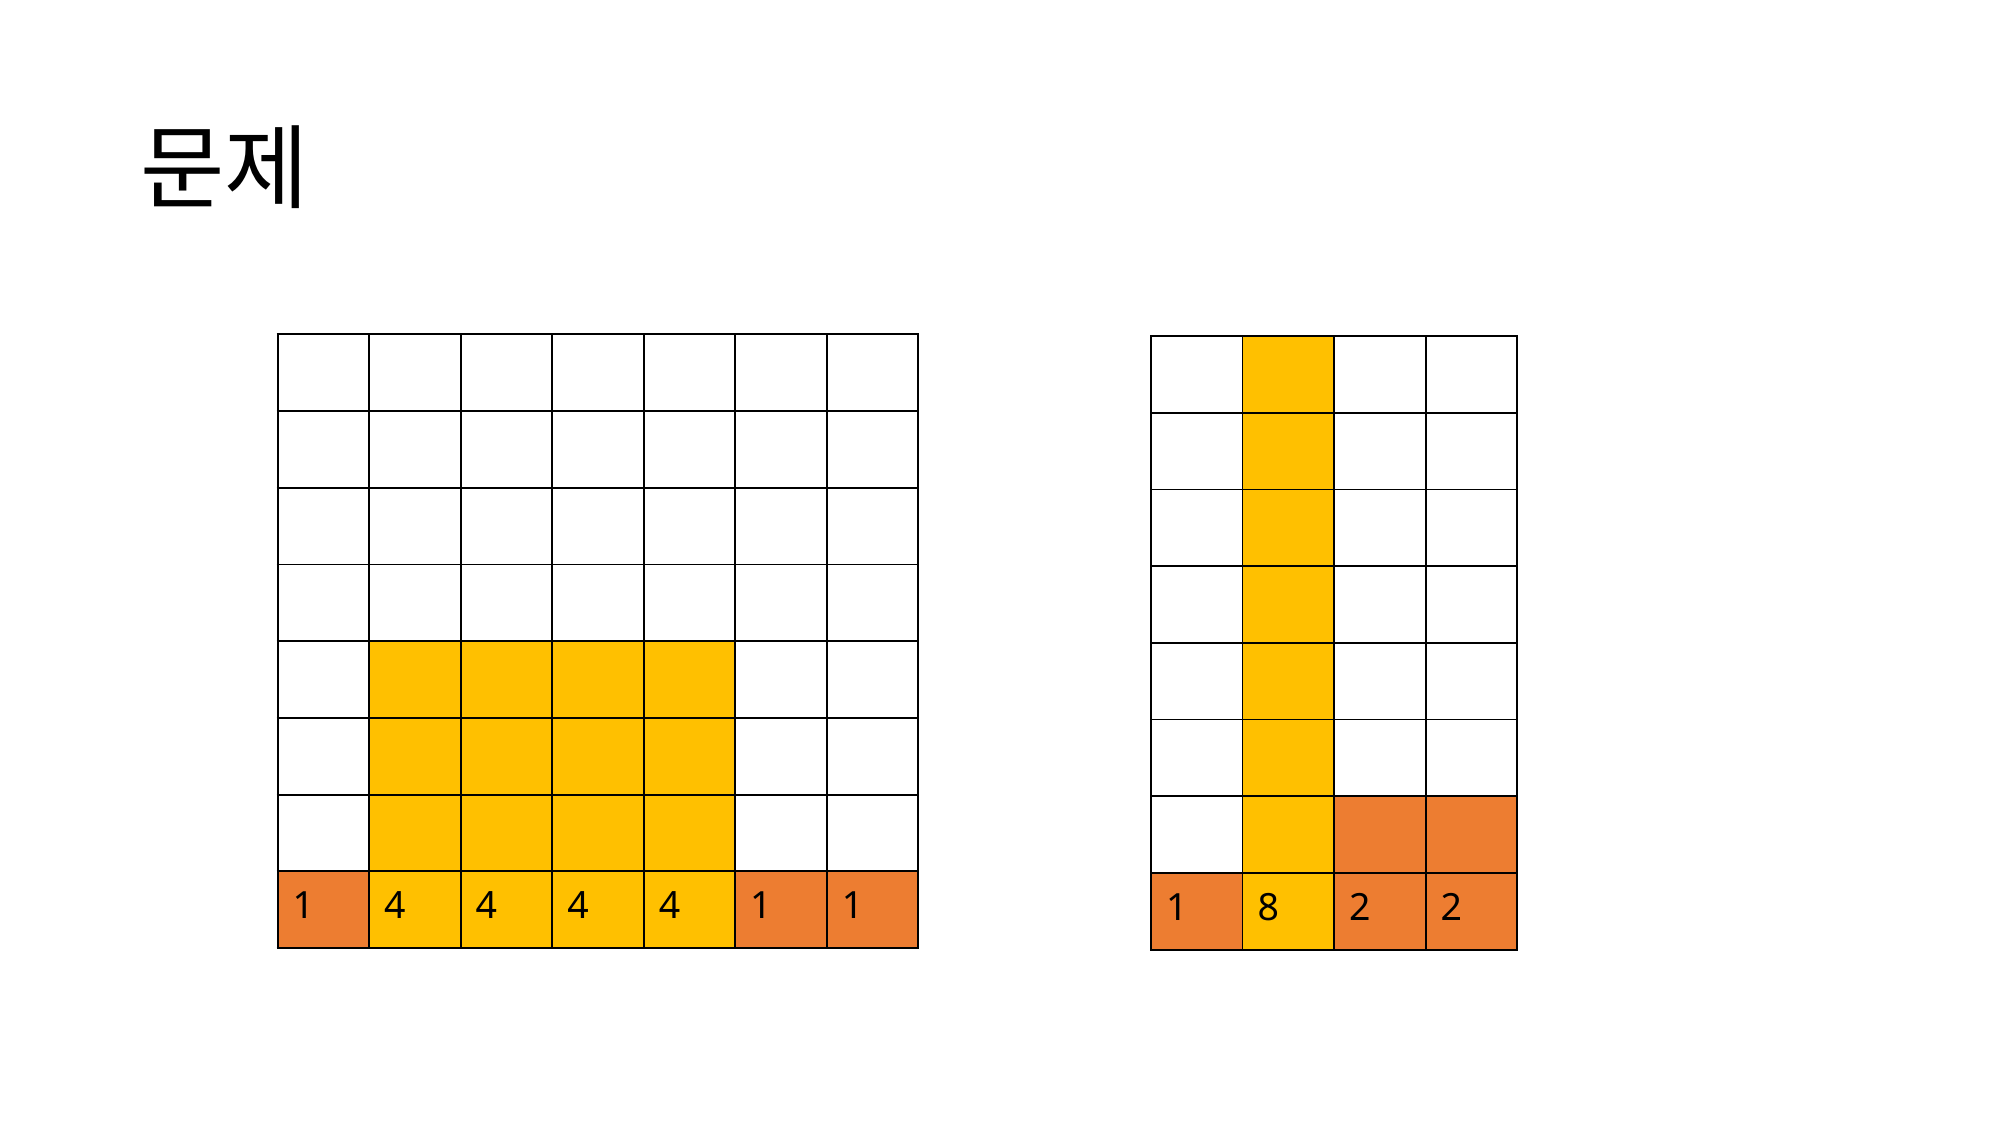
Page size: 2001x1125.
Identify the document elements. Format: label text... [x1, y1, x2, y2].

table_header [1152, 337, 1242, 412]
table_cell 1 [1152, 874, 1242, 949]
table_cell [1427, 567, 1516, 642]
table_cell [462, 796, 551, 870]
table_cell [645, 565, 734, 640]
table_cell [645, 412, 734, 487]
table_cell [370, 642, 460, 717]
table_cell [1427, 720, 1516, 795]
table_cell [645, 796, 734, 870]
table_cell [828, 719, 917, 794]
table_cell [1427, 414, 1516, 489]
table_header [736, 335, 826, 410]
table_cell [553, 642, 643, 717]
table_cell [1243, 490, 1333, 565]
table_cell [645, 642, 734, 717]
table_cell [1152, 567, 1242, 642]
table_cell [736, 719, 826, 794]
table_cell [1152, 414, 1242, 489]
table_cell [279, 565, 368, 640]
table_cell [462, 489, 551, 564]
table_cell [370, 489, 460, 564]
table_cell [828, 412, 917, 487]
table_cell [279, 412, 368, 487]
table_cell [370, 565, 460, 640]
table_cell 1 [279, 872, 368, 947]
table_cell [370, 719, 460, 794]
table_cell [370, 796, 460, 870]
table_cell [370, 412, 460, 487]
table_cell [645, 489, 734, 564]
table_cell [736, 489, 826, 564]
table_cell [1335, 567, 1425, 642]
table_cell [828, 489, 917, 564]
table_cell [1243, 567, 1333, 642]
table_cell [1243, 644, 1333, 719]
table_cell [462, 412, 551, 487]
table_cell [1335, 644, 1425, 719]
table_cell [1427, 797, 1516, 872]
table_cell 2 [1335, 874, 1425, 949]
table_cell [1335, 797, 1425, 872]
table_cell [828, 642, 917, 717]
table_cell 4 [370, 872, 460, 947]
table_cell [645, 719, 734, 794]
table_cell [1152, 797, 1242, 872]
table_header [645, 335, 734, 410]
table_cell [1243, 720, 1333, 795]
table_cell [736, 796, 826, 870]
table_cell 4 [462, 872, 551, 947]
table_cell [553, 796, 643, 870]
table_cell [1243, 797, 1333, 872]
table_cell 1 [828, 872, 917, 947]
table_cell 8 [1243, 874, 1333, 949]
table_cell [553, 412, 643, 487]
table_cell [462, 565, 551, 640]
table_cell [279, 719, 368, 794]
table_cell 4 [645, 872, 734, 947]
table_cell [1152, 644, 1242, 719]
table_cell 4 [553, 872, 643, 947]
table_cell [1427, 490, 1516, 565]
table_cell [462, 719, 551, 794]
table_header [462, 335, 551, 410]
table_cell [1335, 414, 1425, 489]
table_cell [1335, 720, 1425, 795]
table_cell [279, 796, 368, 870]
table_header [279, 335, 368, 410]
table_cell [279, 489, 368, 564]
table_header [553, 335, 643, 410]
table_cell [1243, 414, 1333, 489]
table_cell [736, 565, 826, 640]
table_header [828, 335, 917, 410]
table_cell [828, 796, 917, 870]
table_header [1243, 337, 1333, 412]
table_cell [1152, 720, 1242, 795]
title 문제 [125, 63, 1850, 281]
table_cell [828, 565, 917, 640]
table_cell [553, 489, 643, 564]
table_cell [1427, 644, 1516, 719]
table_cell [736, 642, 826, 717]
table_cell 1 [736, 872, 826, 947]
table_header [1335, 337, 1425, 412]
table_header [370, 335, 460, 410]
table_cell 2 [1427, 874, 1516, 949]
table_cell [1152, 490, 1242, 565]
table_cell [279, 642, 368, 717]
table_header [1427, 337, 1516, 412]
table_cell [462, 642, 551, 717]
table_cell [736, 412, 826, 487]
table_cell [553, 565, 643, 640]
table_cell [1335, 490, 1425, 565]
table_cell [553, 719, 643, 794]
